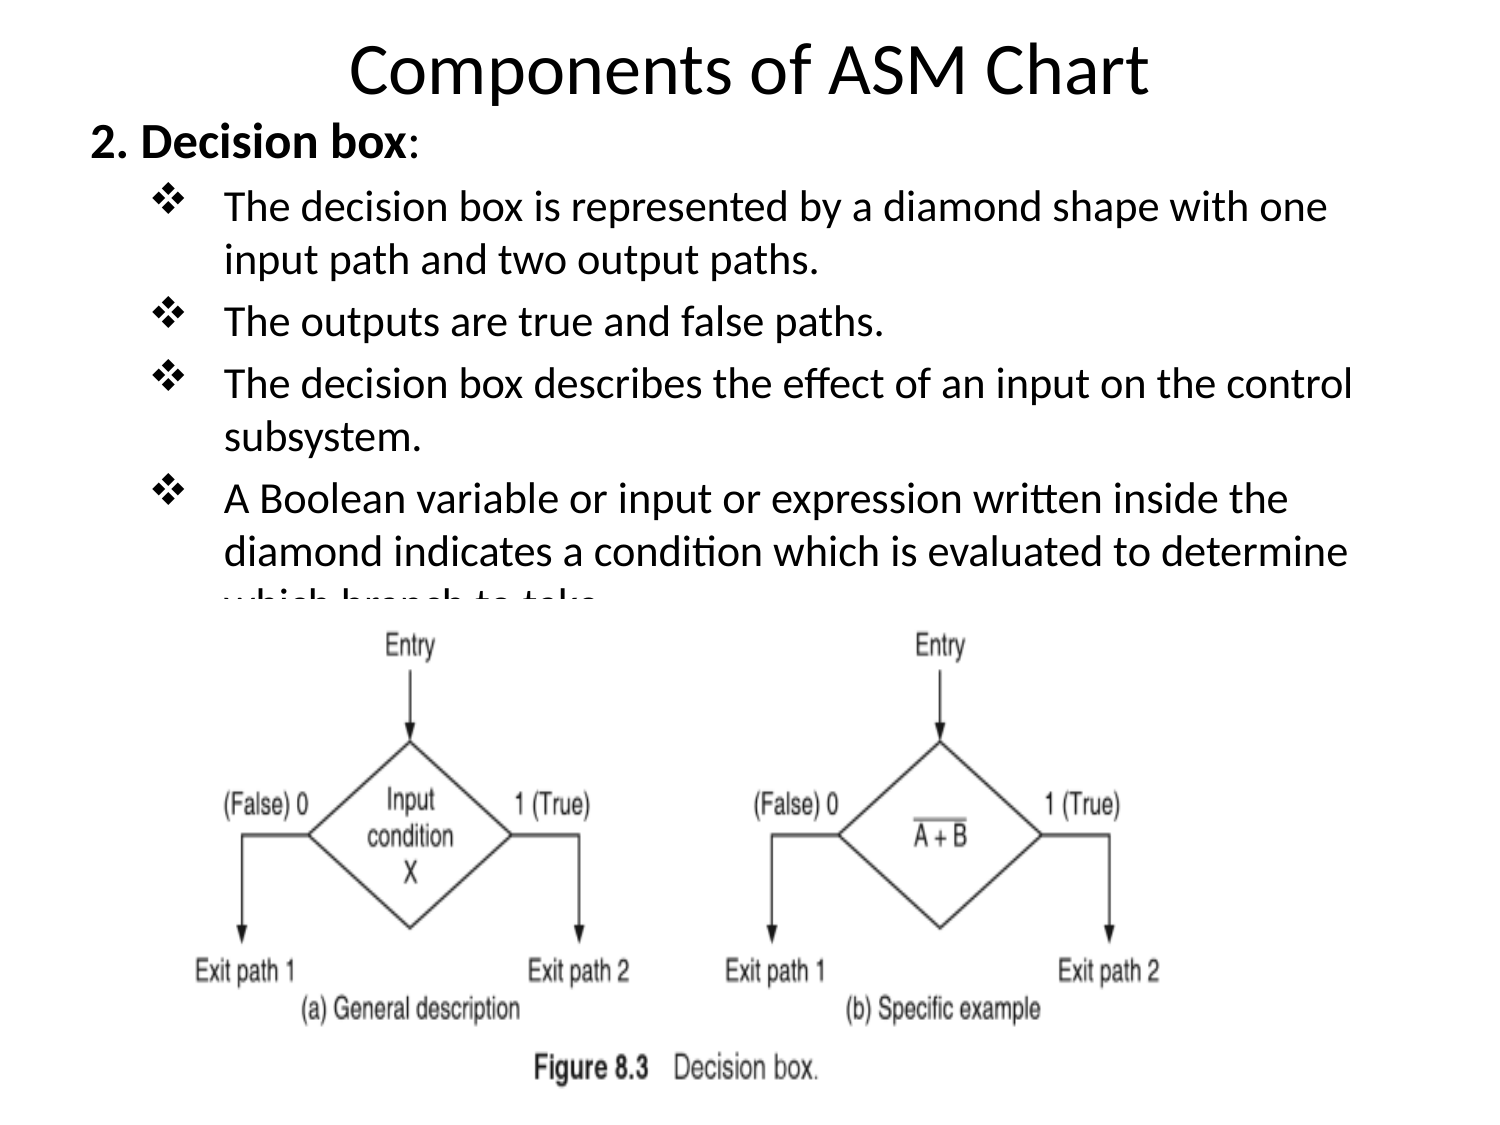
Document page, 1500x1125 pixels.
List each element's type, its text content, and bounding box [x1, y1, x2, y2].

picture [174, 599, 1194, 1112]
list 2. Decision box: The decision box is represented by a diamond shape with one input path and two output paths. The outputs are true and false paths. The decision box describes the effect of an input on the control subsystem. A Boolean variable or input or expression written inside the diamond indicates a condition which is evaluated to determine which branch to take.. [75, 99, 1425, 638]
title Components of ASM Chart [75, 12, 1425, 99]
